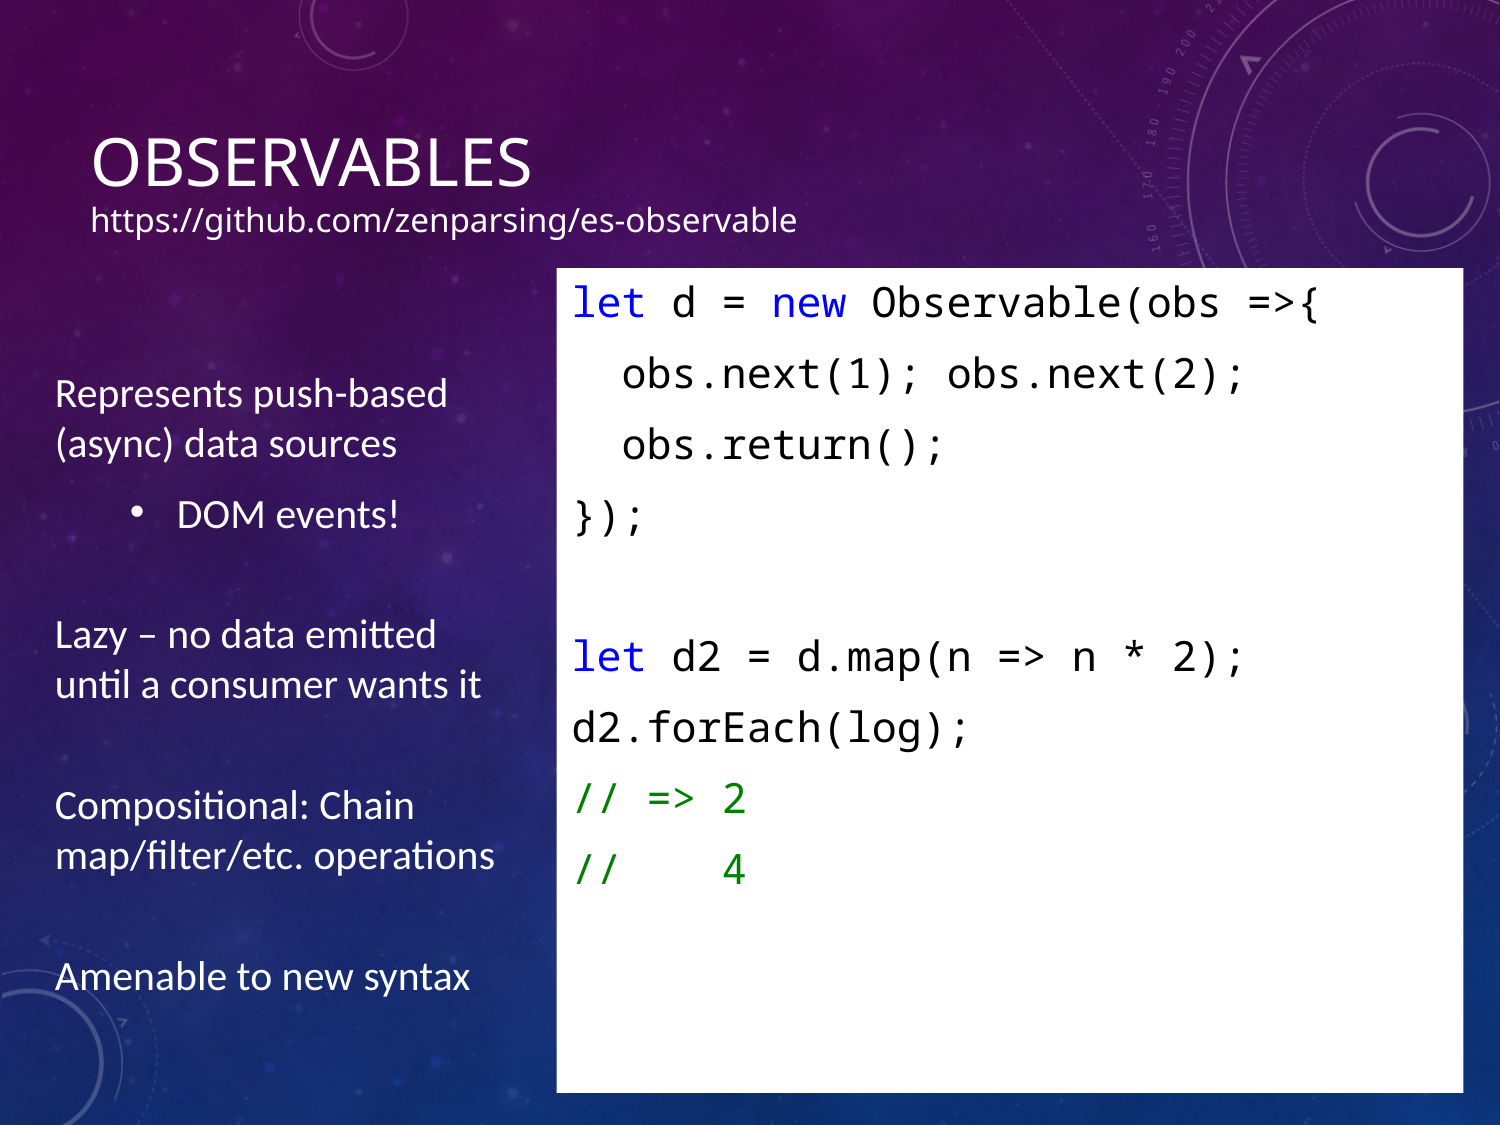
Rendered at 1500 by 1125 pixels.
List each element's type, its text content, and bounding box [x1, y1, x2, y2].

picture [0, 0, 1500, 1125]
text_box let d = new Observable(obs =>{ obs.next(1); obs.next(2); obs.return(); }); let d2 = d.map(n => n * 2); d2.forEach(log); // => 2 // 4 [556, 268, 1464, 1093]
list Represents push-based (async) data sources DOM events! Lazy – no data emitted until a consumer wants it Compositional: Chain map/filter/etc. operations Amenable to new syntax [39, 270, 522, 1095]
title Observables https://github.com/zenparsing/es-observable [75, 99, 1350, 339]
